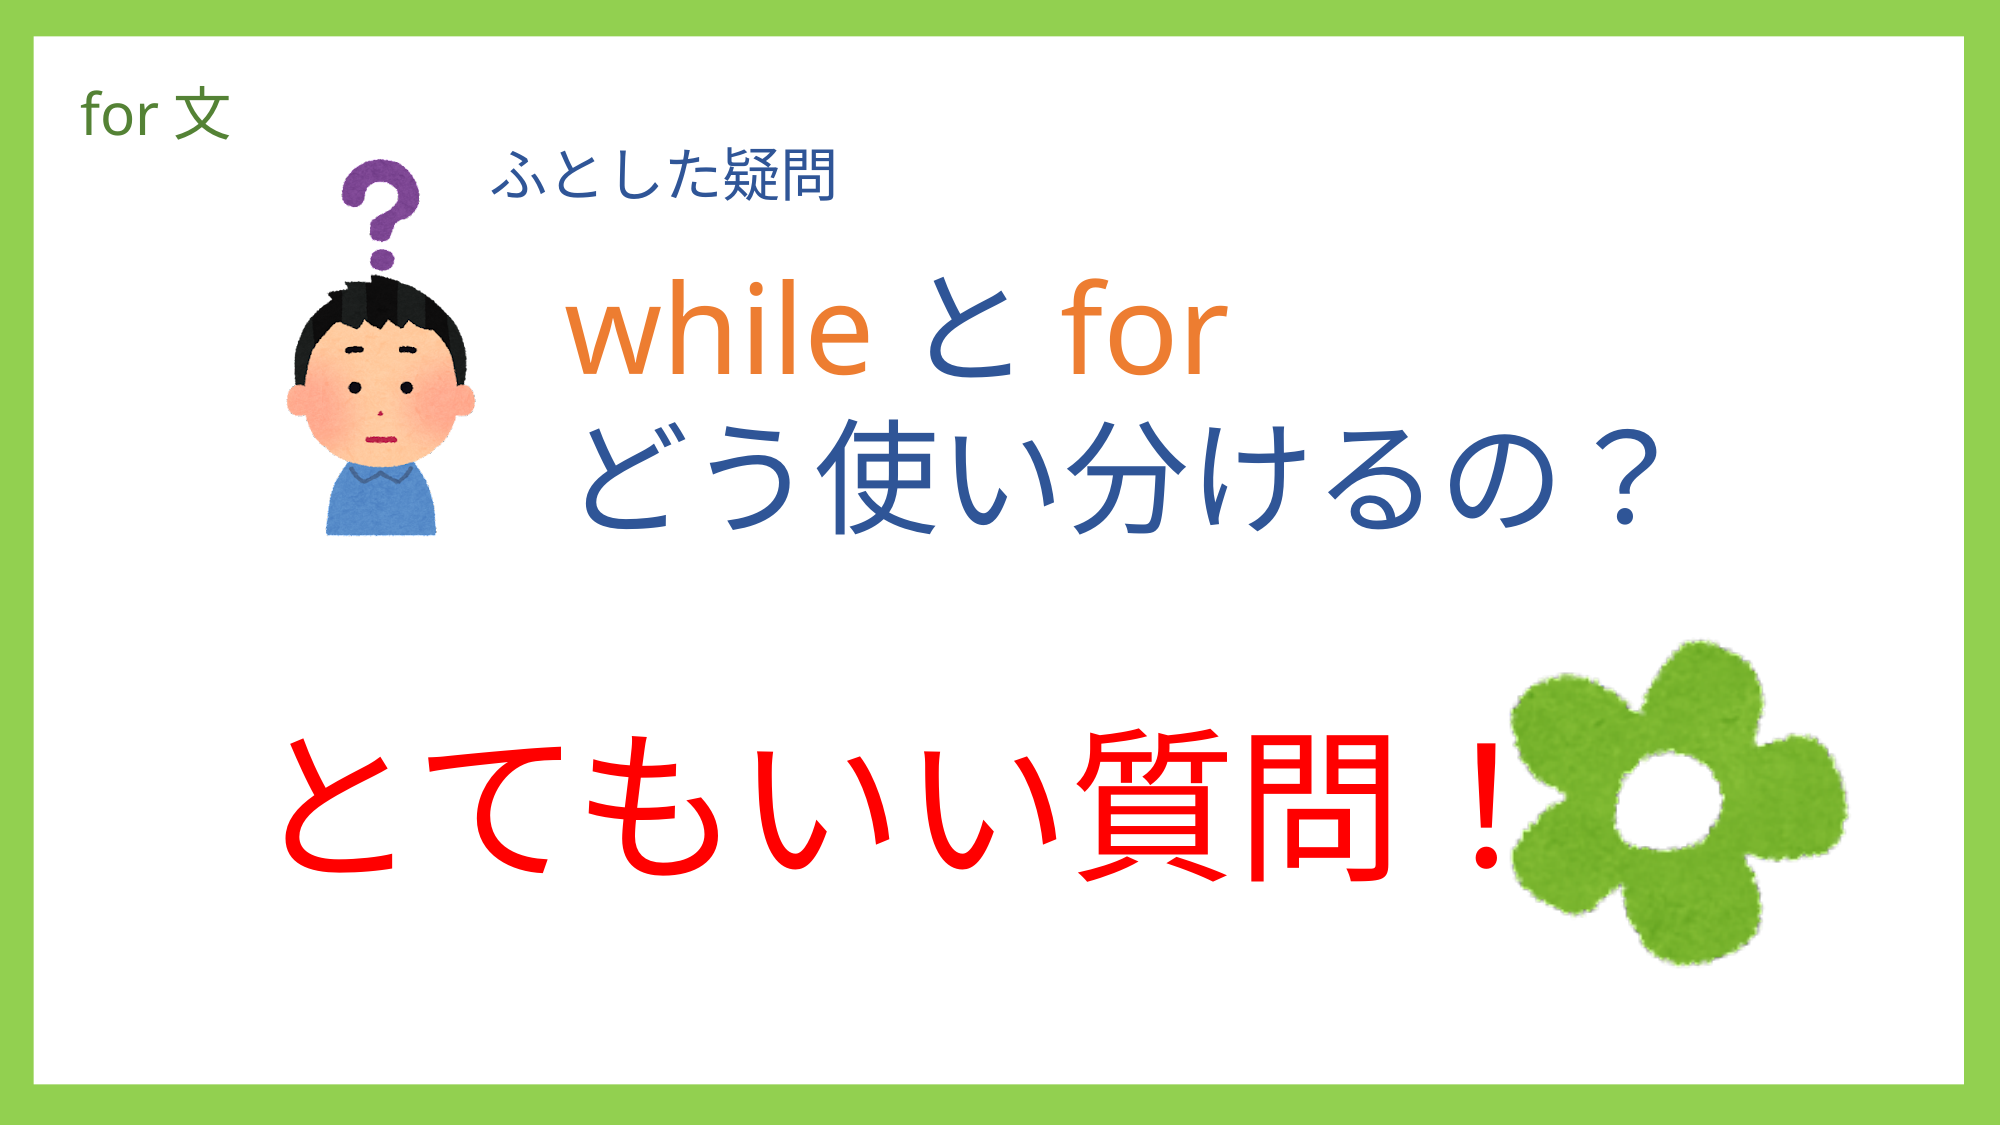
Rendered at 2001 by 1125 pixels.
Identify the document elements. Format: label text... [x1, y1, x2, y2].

picture [1486, 626, 1864, 981]
text_box for文 [65, 69, 247, 155]
text_box ふとした疑問 [474, 130, 854, 215]
picture [224, 155, 540, 543]
text_box whileとfor どう使い分けるの？ [549, 241, 1705, 557]
text_box とてもいい質問！ [238, 694, 1486, 910]
